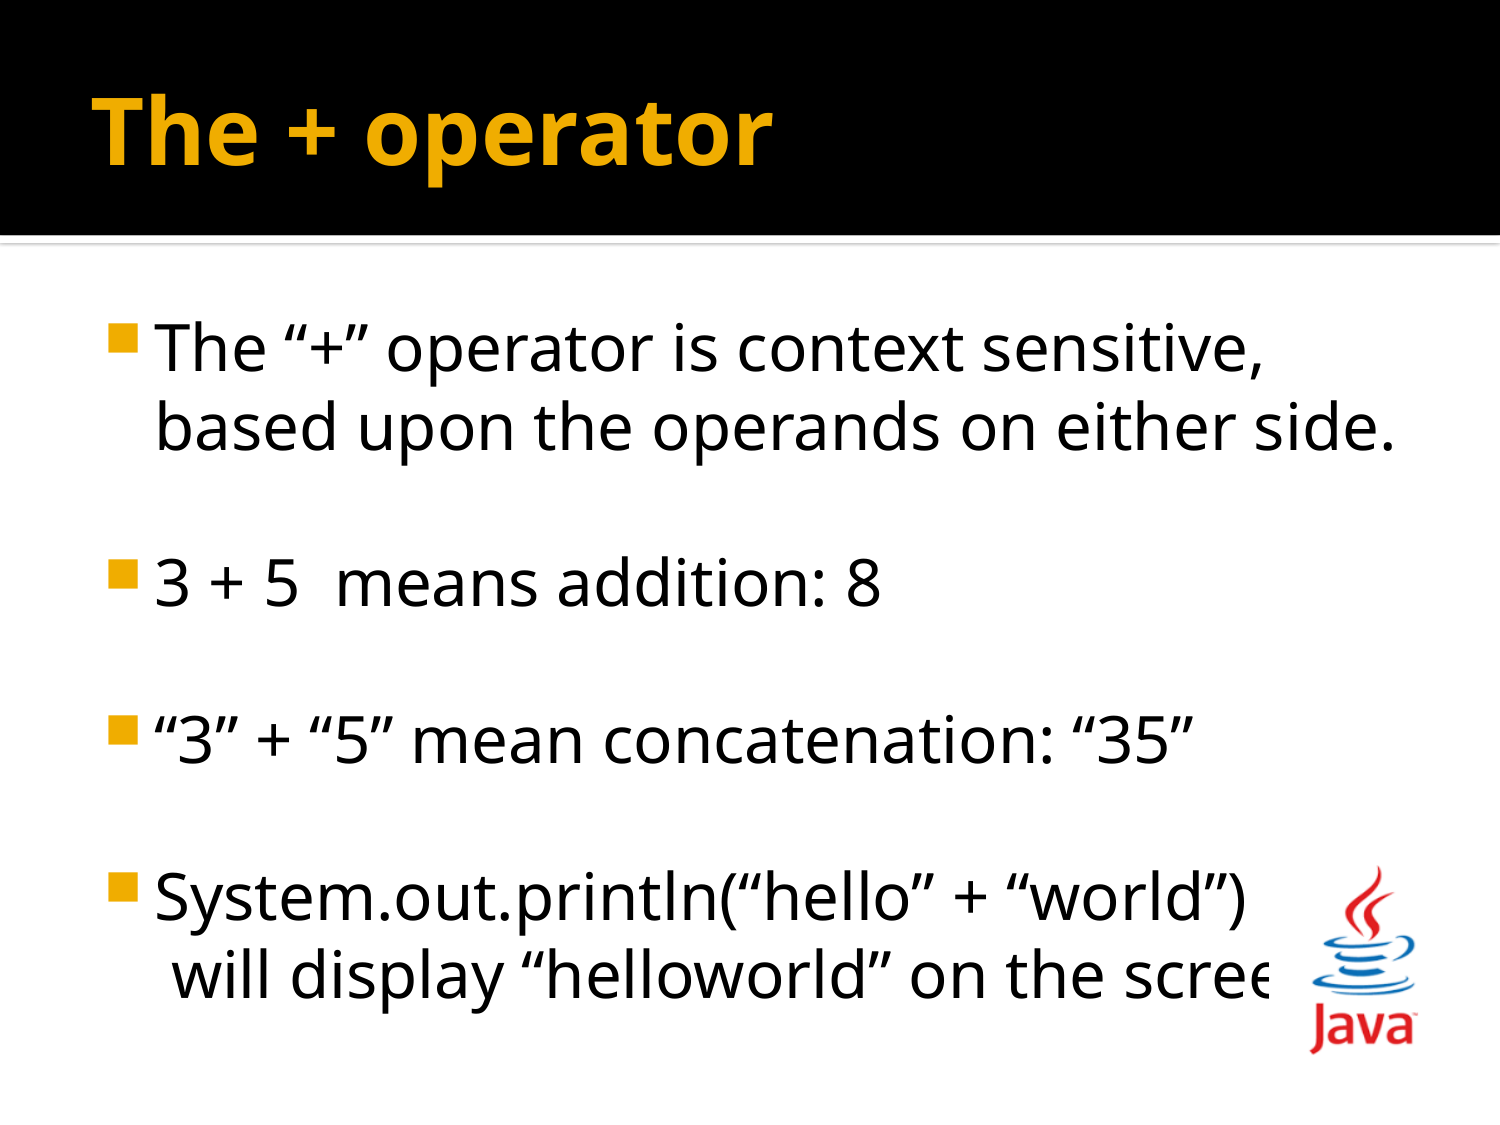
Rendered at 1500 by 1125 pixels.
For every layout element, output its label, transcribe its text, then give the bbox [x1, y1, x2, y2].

list The “+” operator is context sensitive, based upon the operands on either side. 3 + 5 means addition: 8 “3” + “5” mean concatenation: “35” System.out.println(“hello” + “world”) will display “helloworld” on the screen. [75, 291, 1425, 1050]
picture [1269, 857, 1457, 1070]
title The + operator [75, 25, 1425, 231]
